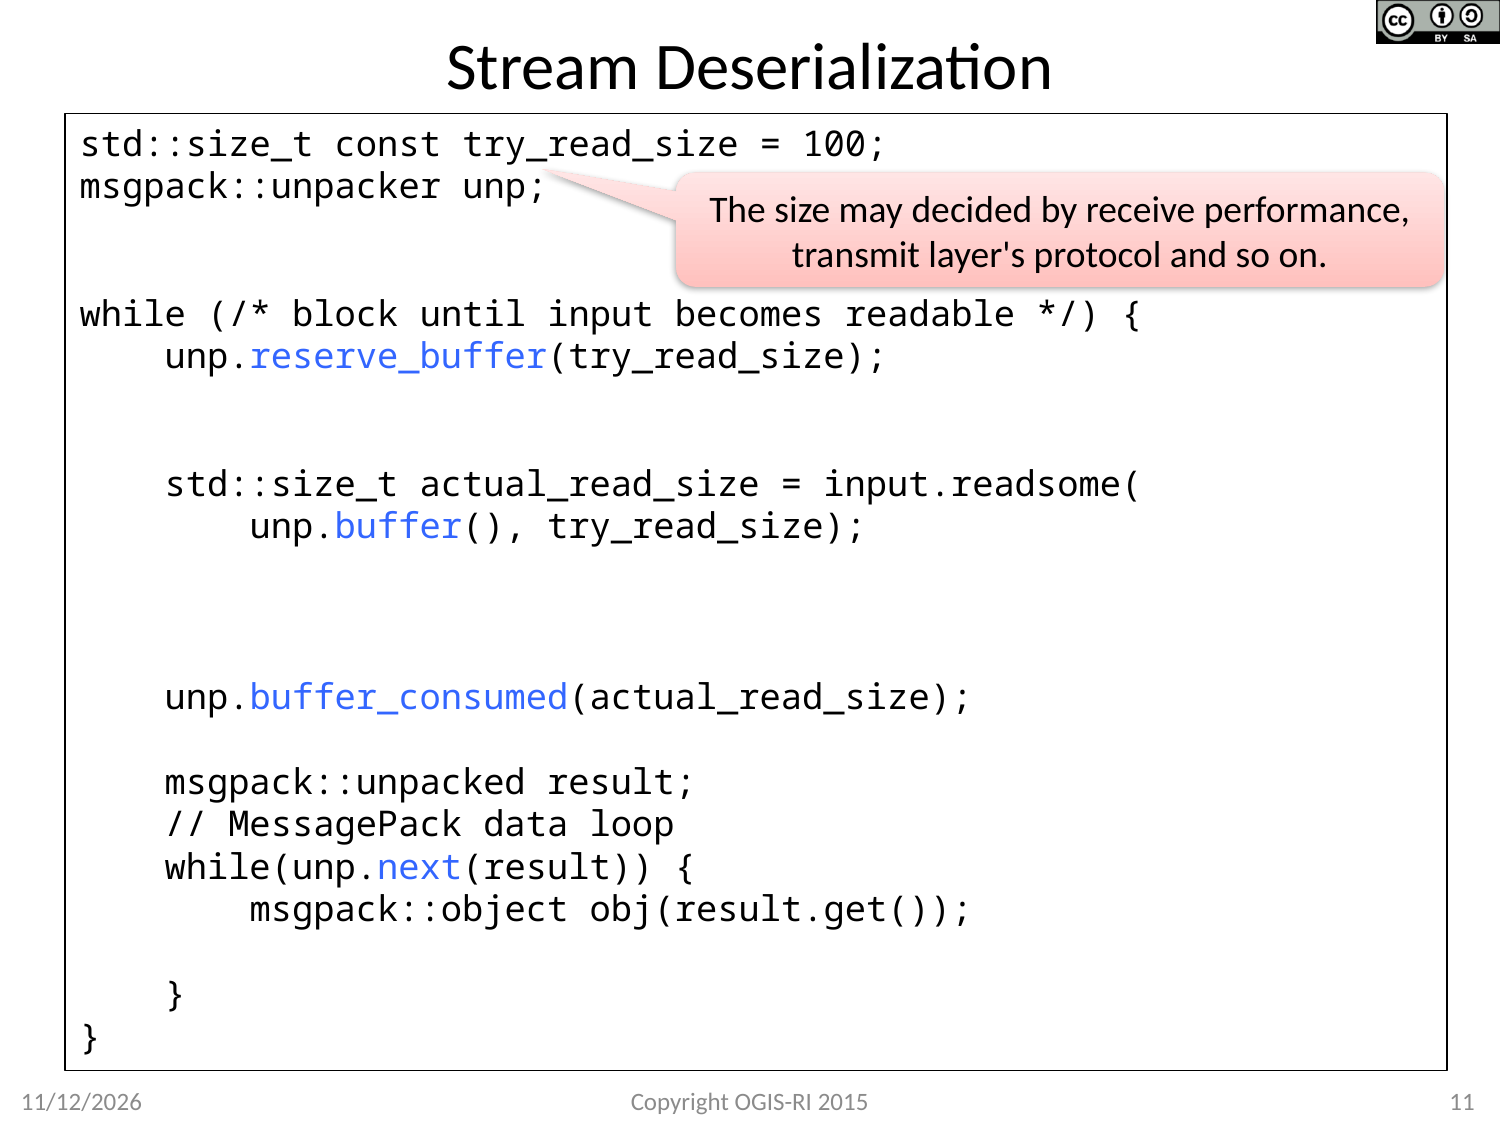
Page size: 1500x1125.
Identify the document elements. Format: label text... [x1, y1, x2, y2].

slide_number 11 [1139, 1082, 1490, 1119]
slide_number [5, 1082, 356, 1119]
footer Copyright OGIS-RI 2015 [512, 1082, 988, 1119]
text_box The size may decided by receive performance, transmit layer's protocol and so on. [540, 167, 1445, 288]
text_box std::size_t const try_read_size = 100; msgpack::unpacker unp; while (/* block until input becomes readable */) { unp.reserve_buffer(try_read_size); std::size_t actual_read_size = input.readsome( unp.buffer(), try_read_size); unp.buffer_consumed(actual_read_size); msgpack::unpacked result; // MessagePack data loop while(unp.next(result)) { msgpack::object obj(result.get()); } } [63, 111, 1449, 1072]
title Stream Deserialization [0, 0, 1500, 126]
